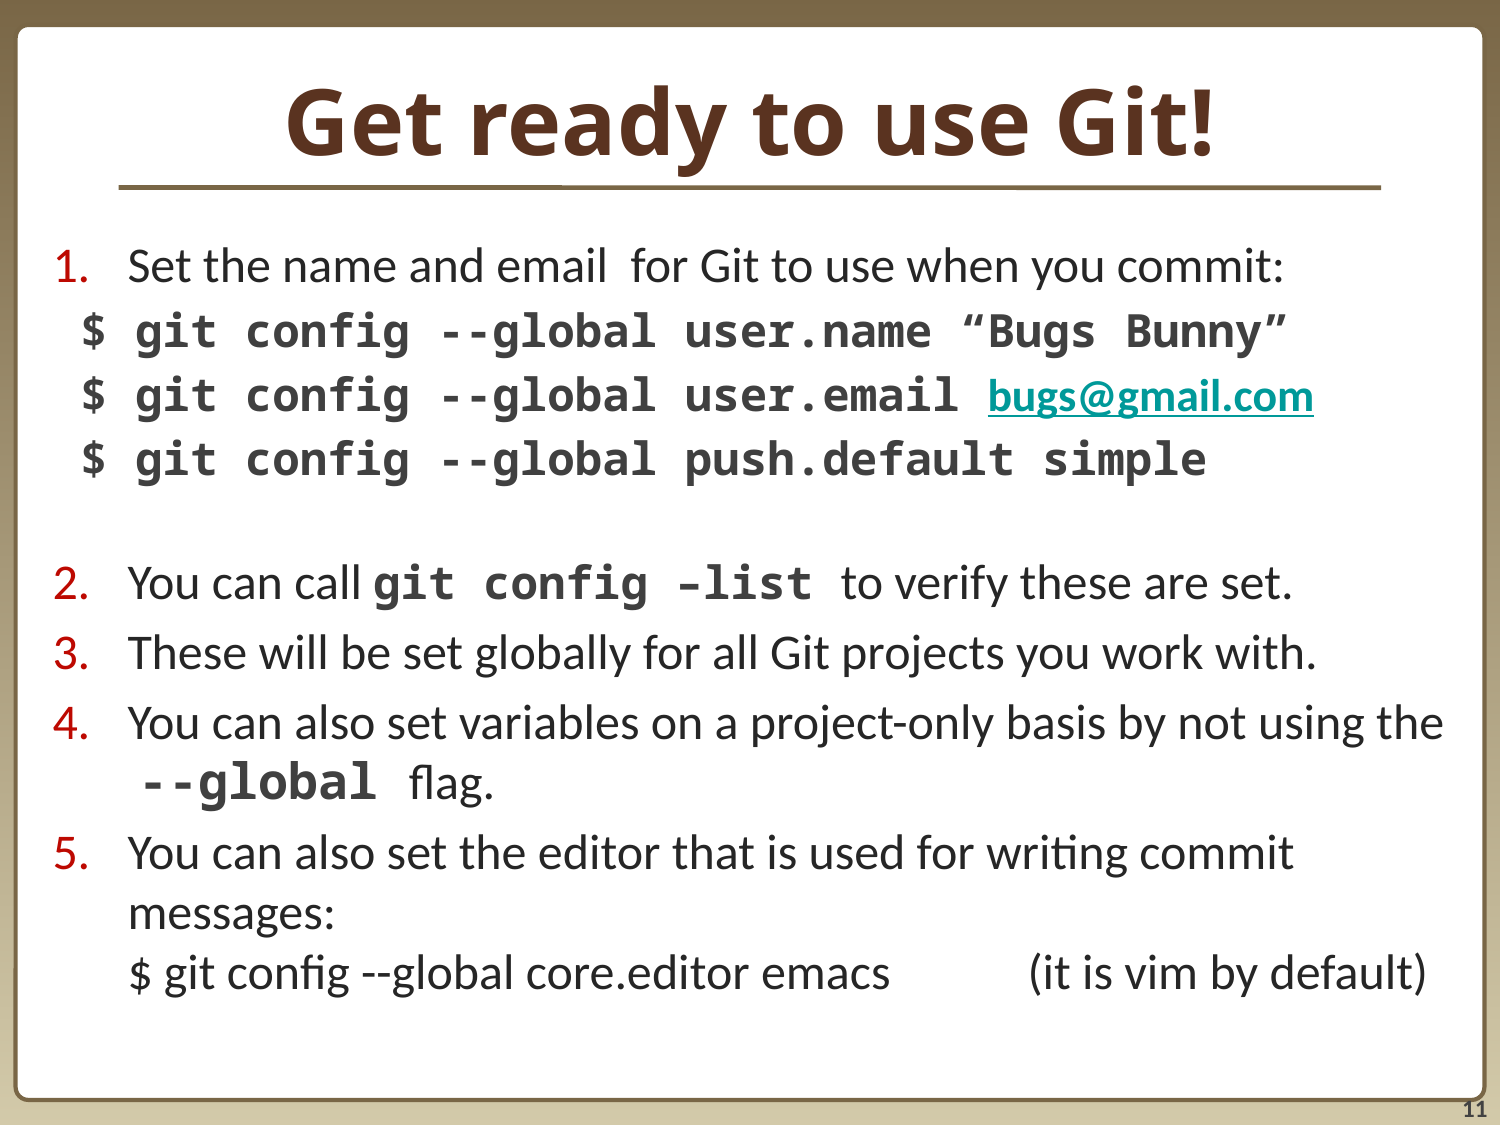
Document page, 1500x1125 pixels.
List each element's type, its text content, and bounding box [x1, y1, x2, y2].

list Set the name and email for Git to use when you commit: $ git config --global user.name “Bugs Bunny” $ git config --global user.email bugs@gmail.com $ git config --global push.default simple You can call git config –list to verify these are set. These will be set globally for all Git projects you work with. You can also set variables on a project-only basis by not using the --global flag. You can also set the editor that is used for writing commit messages: $ git config --global core.editor emacs (it is vim by default) [0, 224, 1500, 975]
title Get ready to use Git! [0, 24, 1500, 213]
